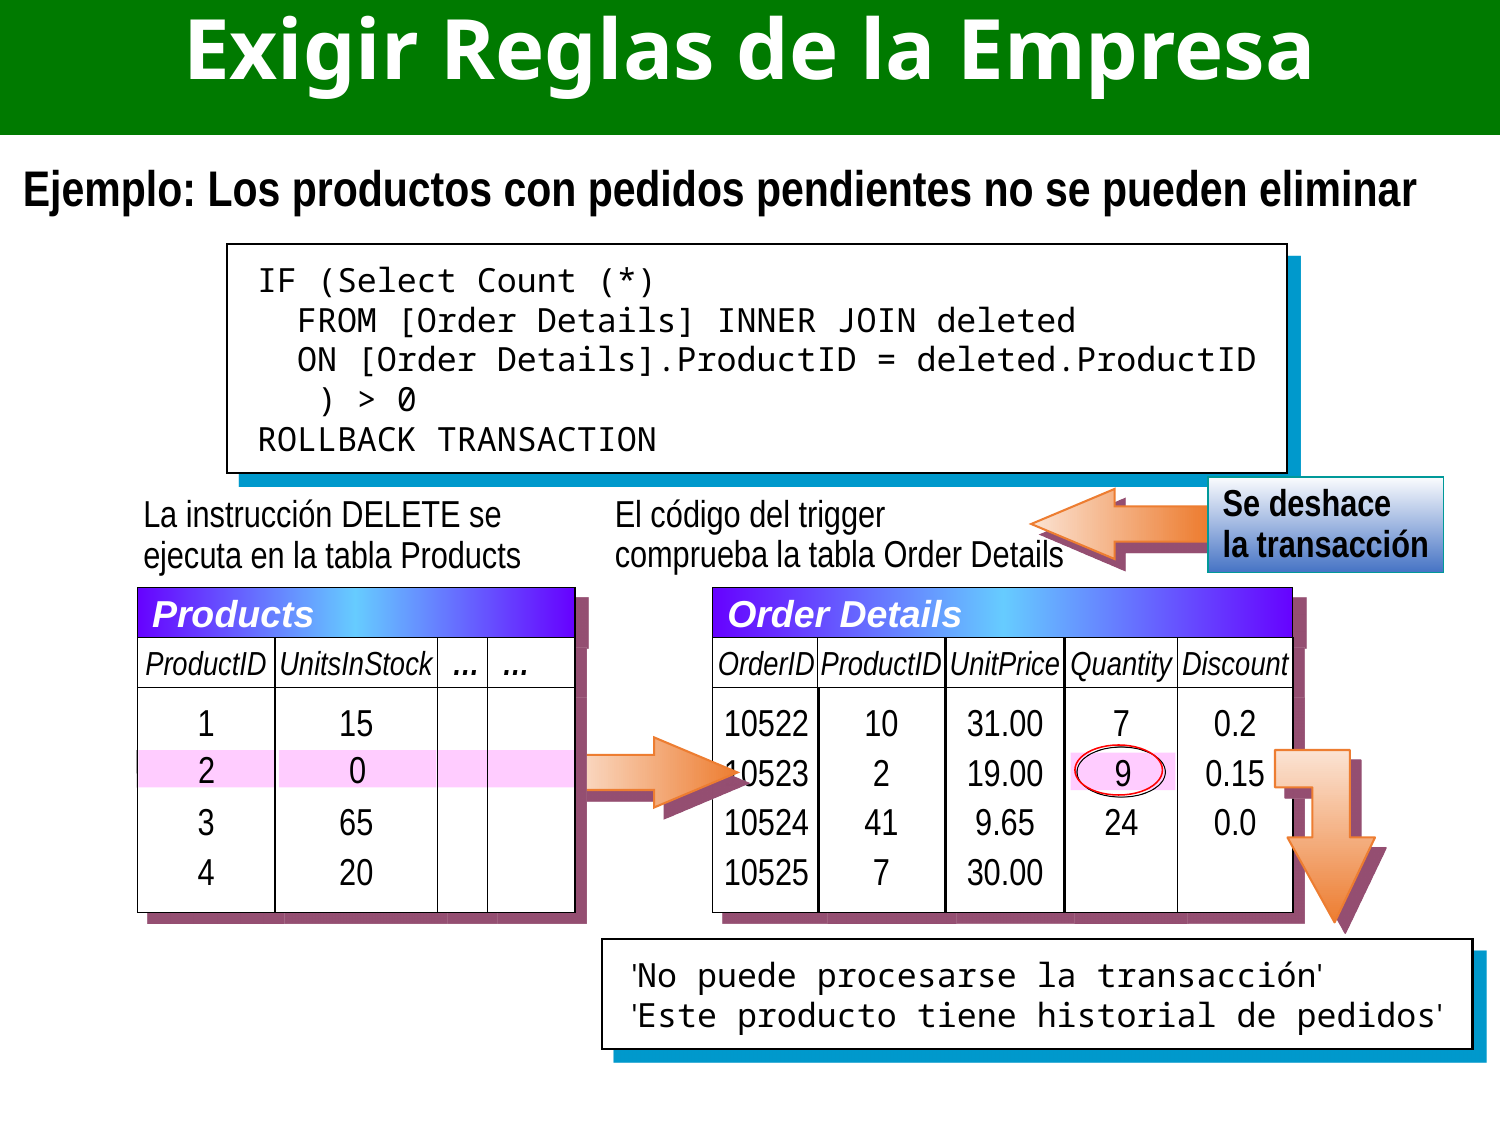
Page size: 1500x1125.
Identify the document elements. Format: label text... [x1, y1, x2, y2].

text_box IF (Select Count (*) FROM [Order Details] INNER JOIN deleted ON [Order Details].ProductID = deleted.ProductID ) > 0 ROLLBACK TRANSACTION [227, 243, 1288, 474]
text_box 'No puede procesarse la transacción' 'Este producto tiene historial de pedidos' [601, 938, 1473, 1049]
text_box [137, 587, 575, 913]
text_box Ejemplo: Los productos con pedidos pendientes no se pueden eliminar [4, 148, 1436, 224]
text_box La instrucción DELETE se ejecuta en la tabla Products [128, 487, 599, 584]
text_box [1293, 750, 1375, 923]
text_box El código del trigger comprueba la tabla Order Details [599, 487, 1138, 584]
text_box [712, 587, 1293, 913]
text_box [587, 737, 712, 808]
text_box [1031, 488, 1207, 560]
text_box Exigir Reglas de la Empresa [0, 0, 1500, 135]
text_box Se deshace la transacción [1207, 477, 1444, 573]
